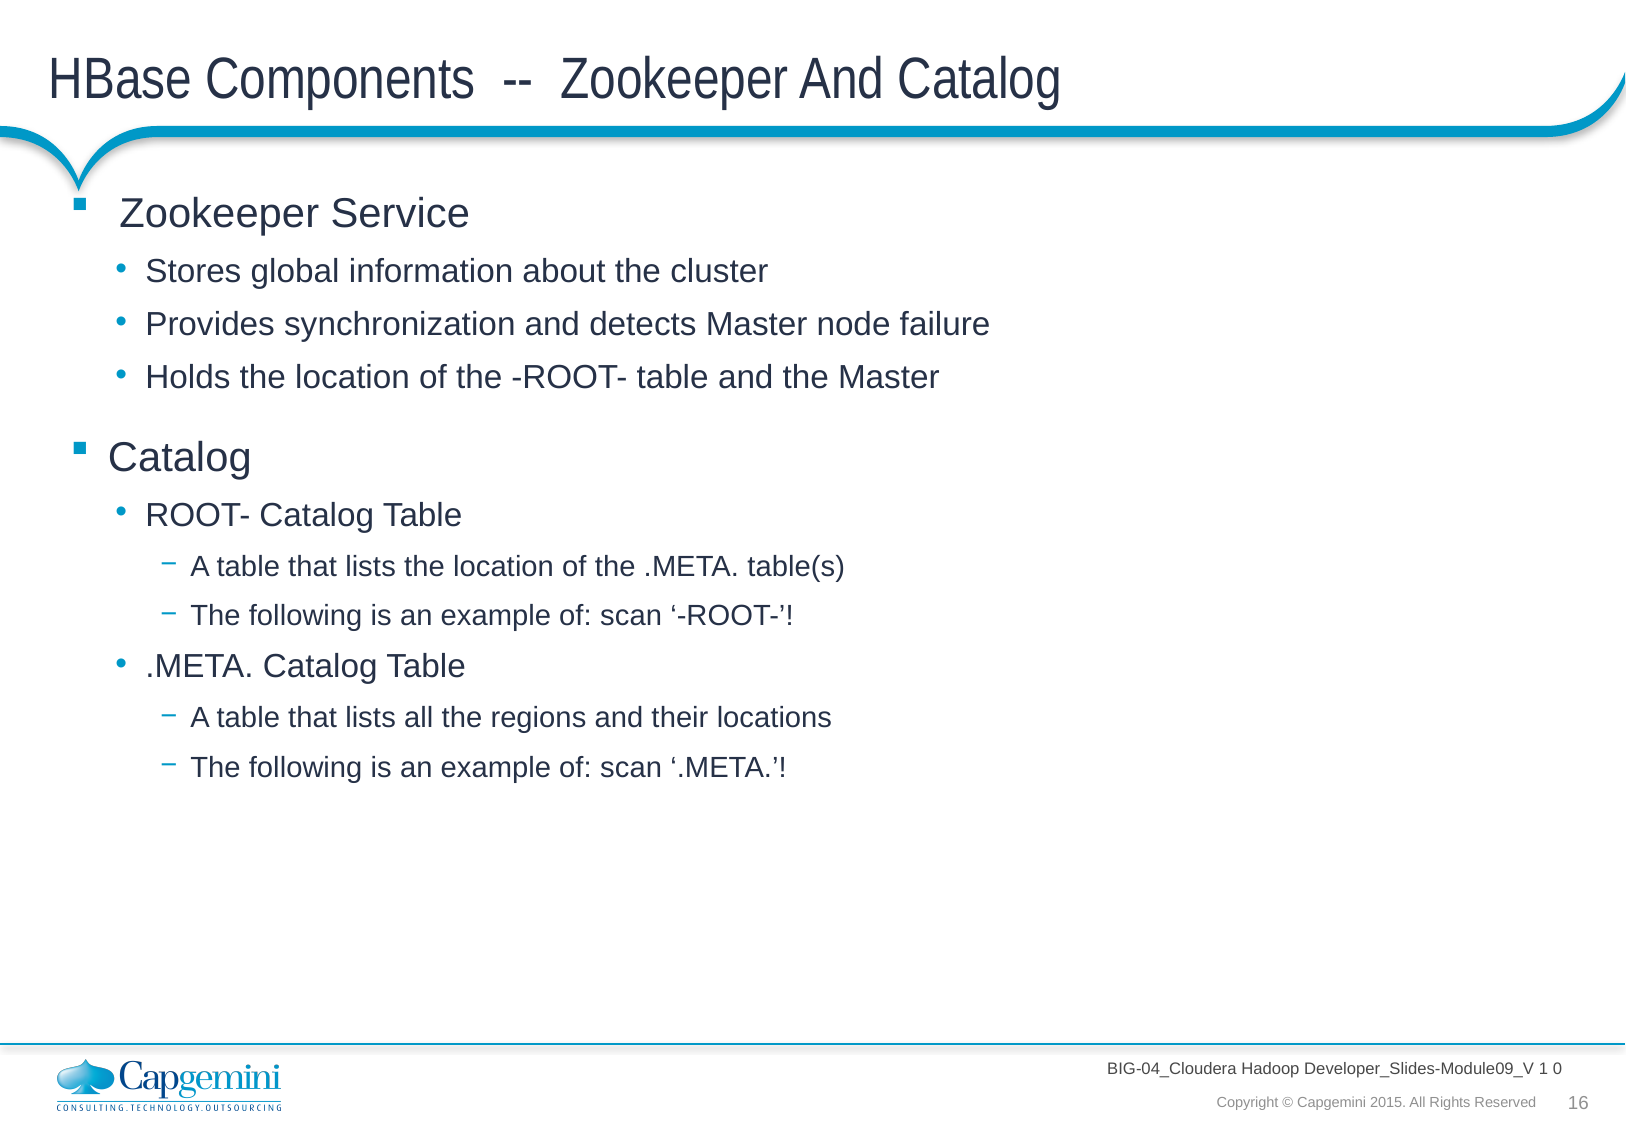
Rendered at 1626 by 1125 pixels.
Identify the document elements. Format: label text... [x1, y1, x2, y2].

title HBase Components -- Zookeeper And Catalog [0, 0, 1475, 163]
picture [57, 1059, 281, 1111]
list Zookeeper Service Stores global information about the cluster Provides synchronization and detects Master node failure Holds the location of the -ROOT- table and the Master Catalog ROOT- Catalog Table A table that lists the location of the .META. table(s) The following is an example of: scan ‘-ROOT-’! .META. Catalog Table A table that lists all the regions and their locations The following is an example of: scan ‘.META.’! [70, 200, 1533, 825]
